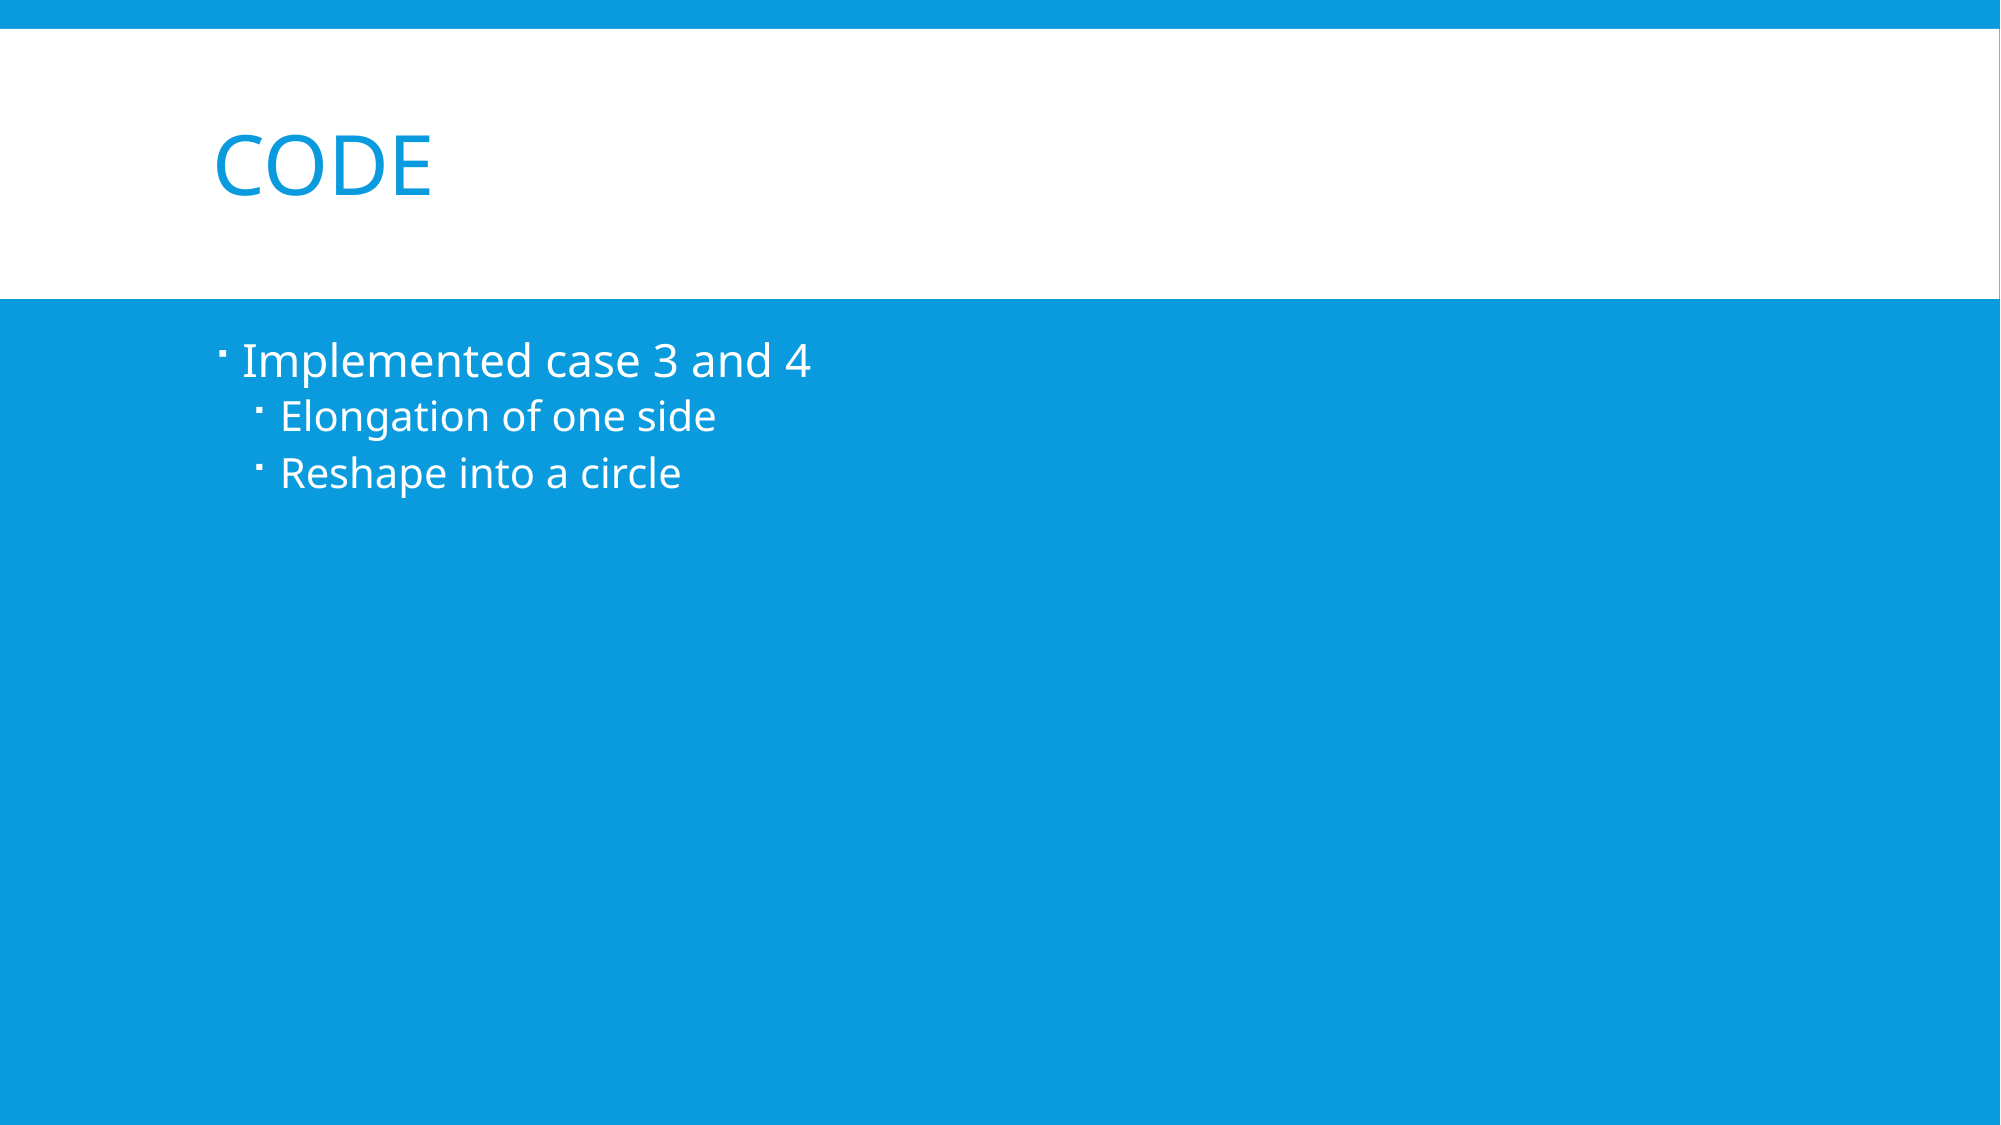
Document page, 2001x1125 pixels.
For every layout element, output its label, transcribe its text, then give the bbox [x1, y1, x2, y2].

list Implemented case 3 and 4 Elongation of one side Reshape into a circle [197, 329, 1803, 1020]
title Code [197, 46, 1803, 295]
